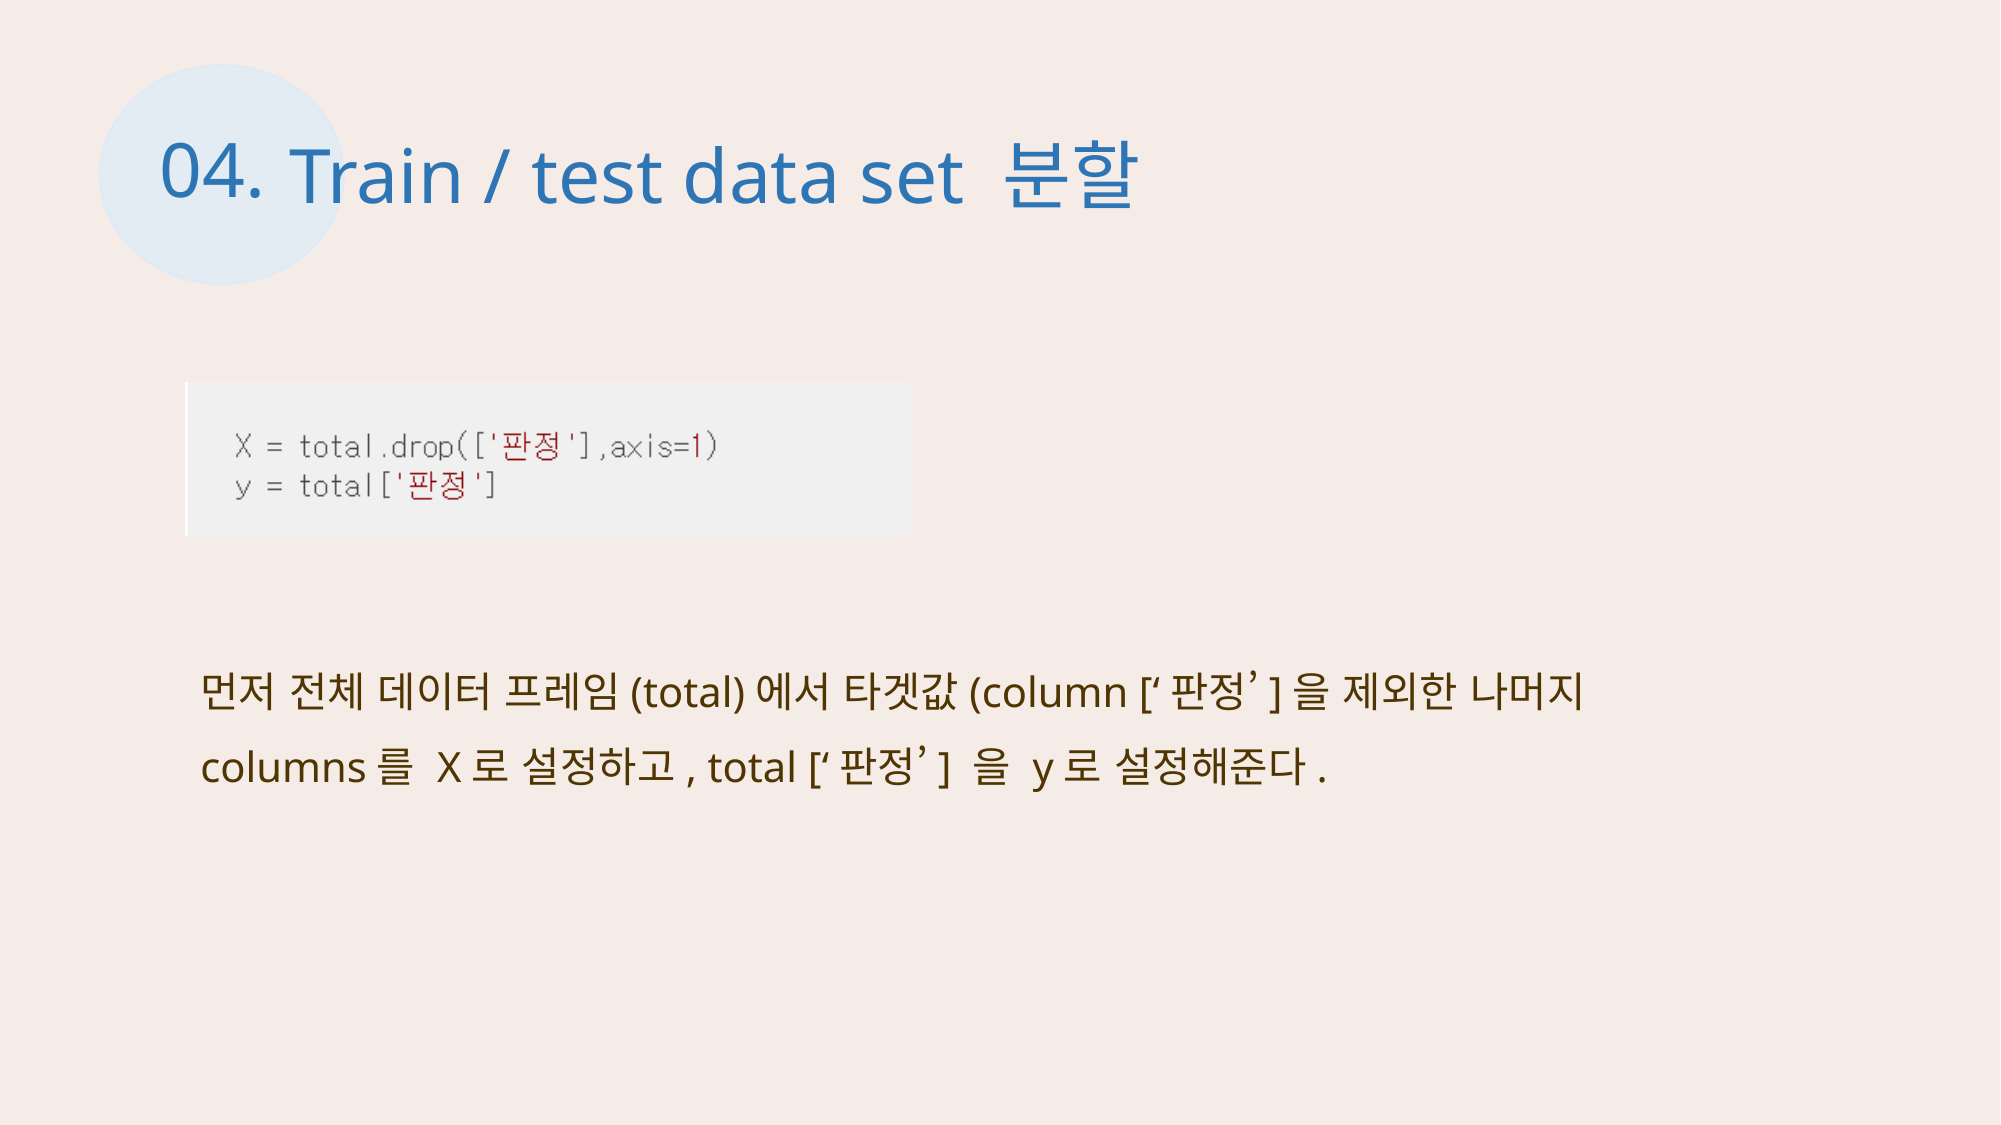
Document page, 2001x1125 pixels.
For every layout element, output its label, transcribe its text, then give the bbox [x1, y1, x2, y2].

text_box Train / test data set 분할 [274, 121, 1279, 227]
text_box 04. [145, 115, 312, 221]
text_box [98, 64, 330, 285]
picture [185, 382, 911, 536]
text_box 먼저 전체 데이터 프레임(total)에서 타겟값(column [‘판정’]을 제외한 나머지 columns를 X로 설정하고, total [‘판정’] 을 y로 설정해준다. [185, 633, 1736, 799]
